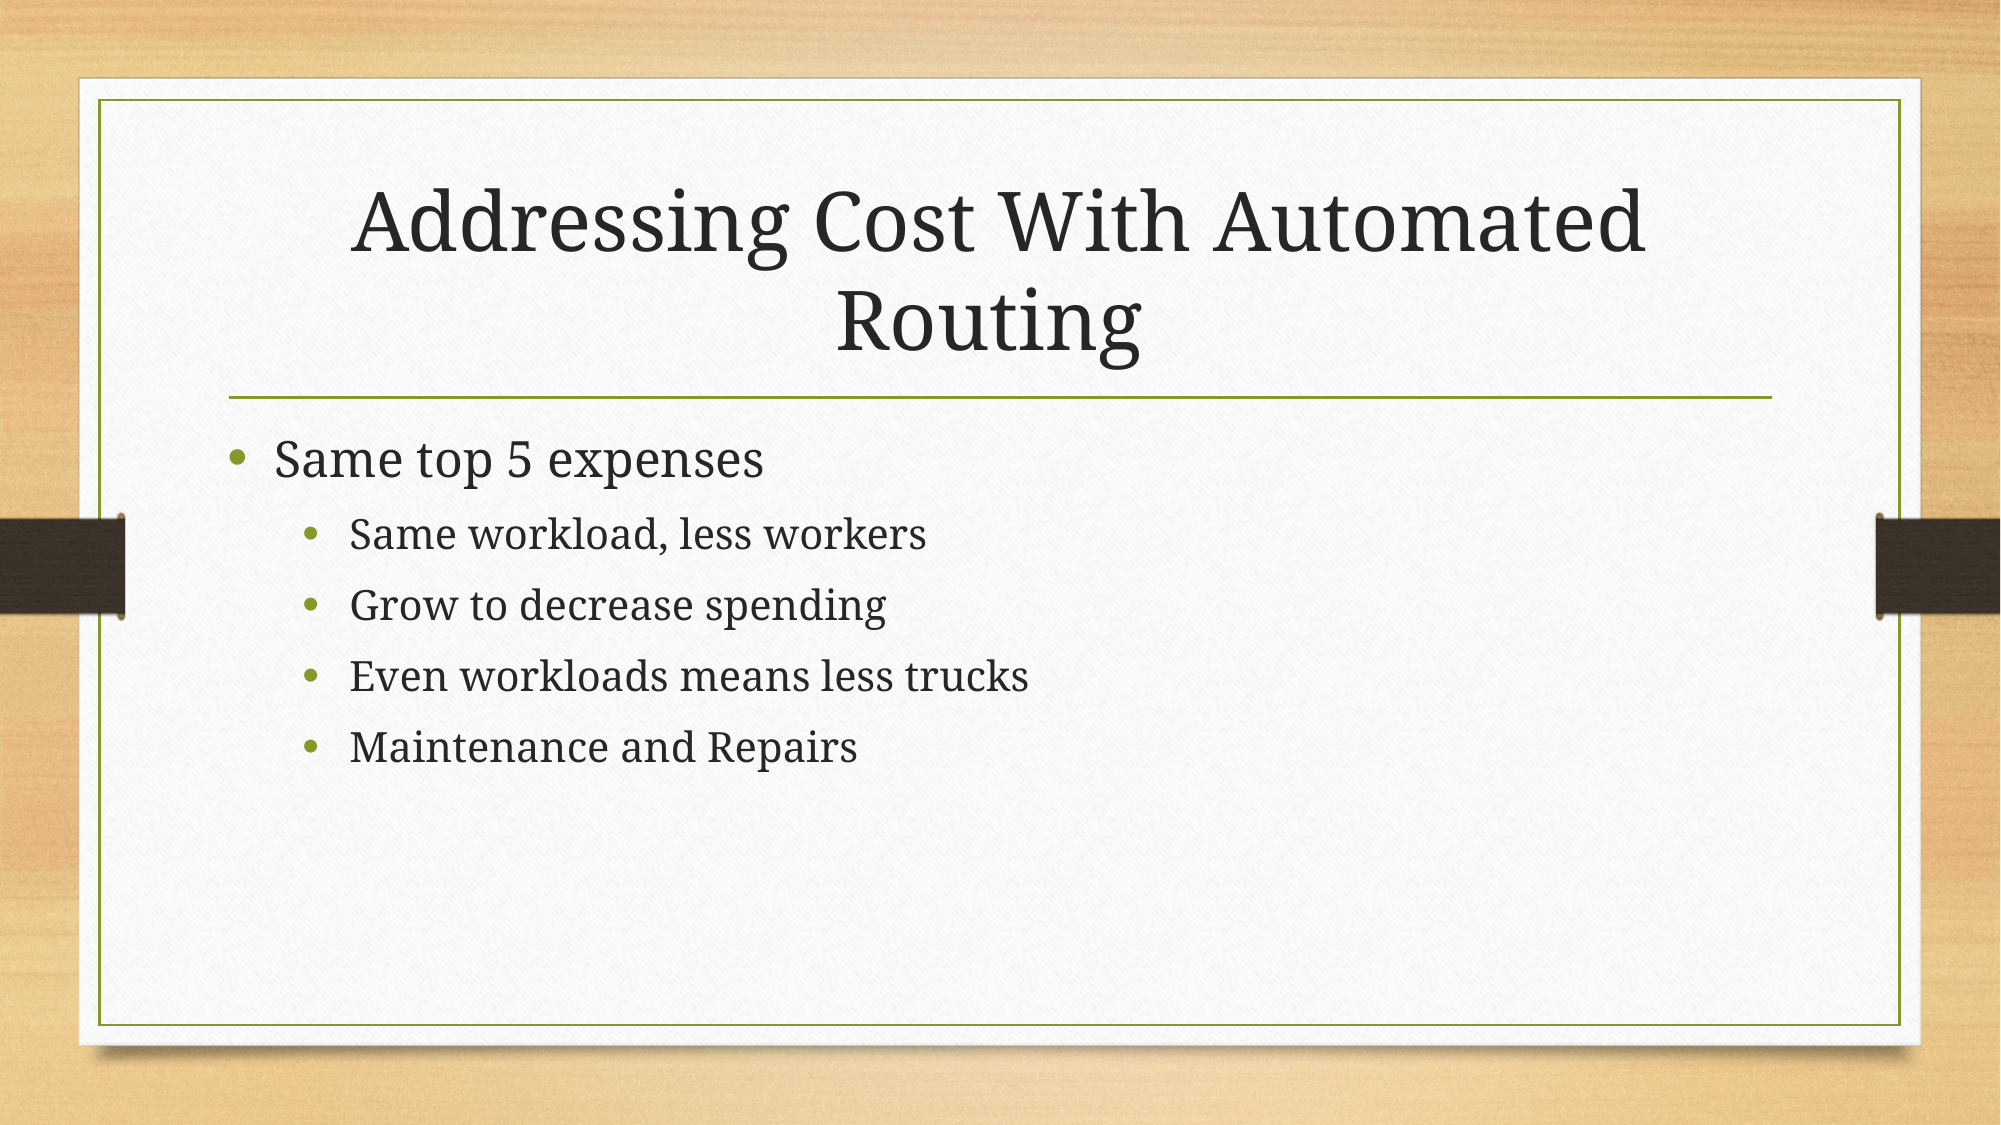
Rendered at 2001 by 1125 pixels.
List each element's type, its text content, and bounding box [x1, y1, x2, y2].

picture [0, 0, 2001, 1125]
list Same top 5 expenses Same workload, less workers Grow to decrease spending Even workloads means less trucks Maintenance and Repairs [212, 419, 1788, 964]
title Addressing Cost With Automated Routing [212, 161, 1788, 375]
